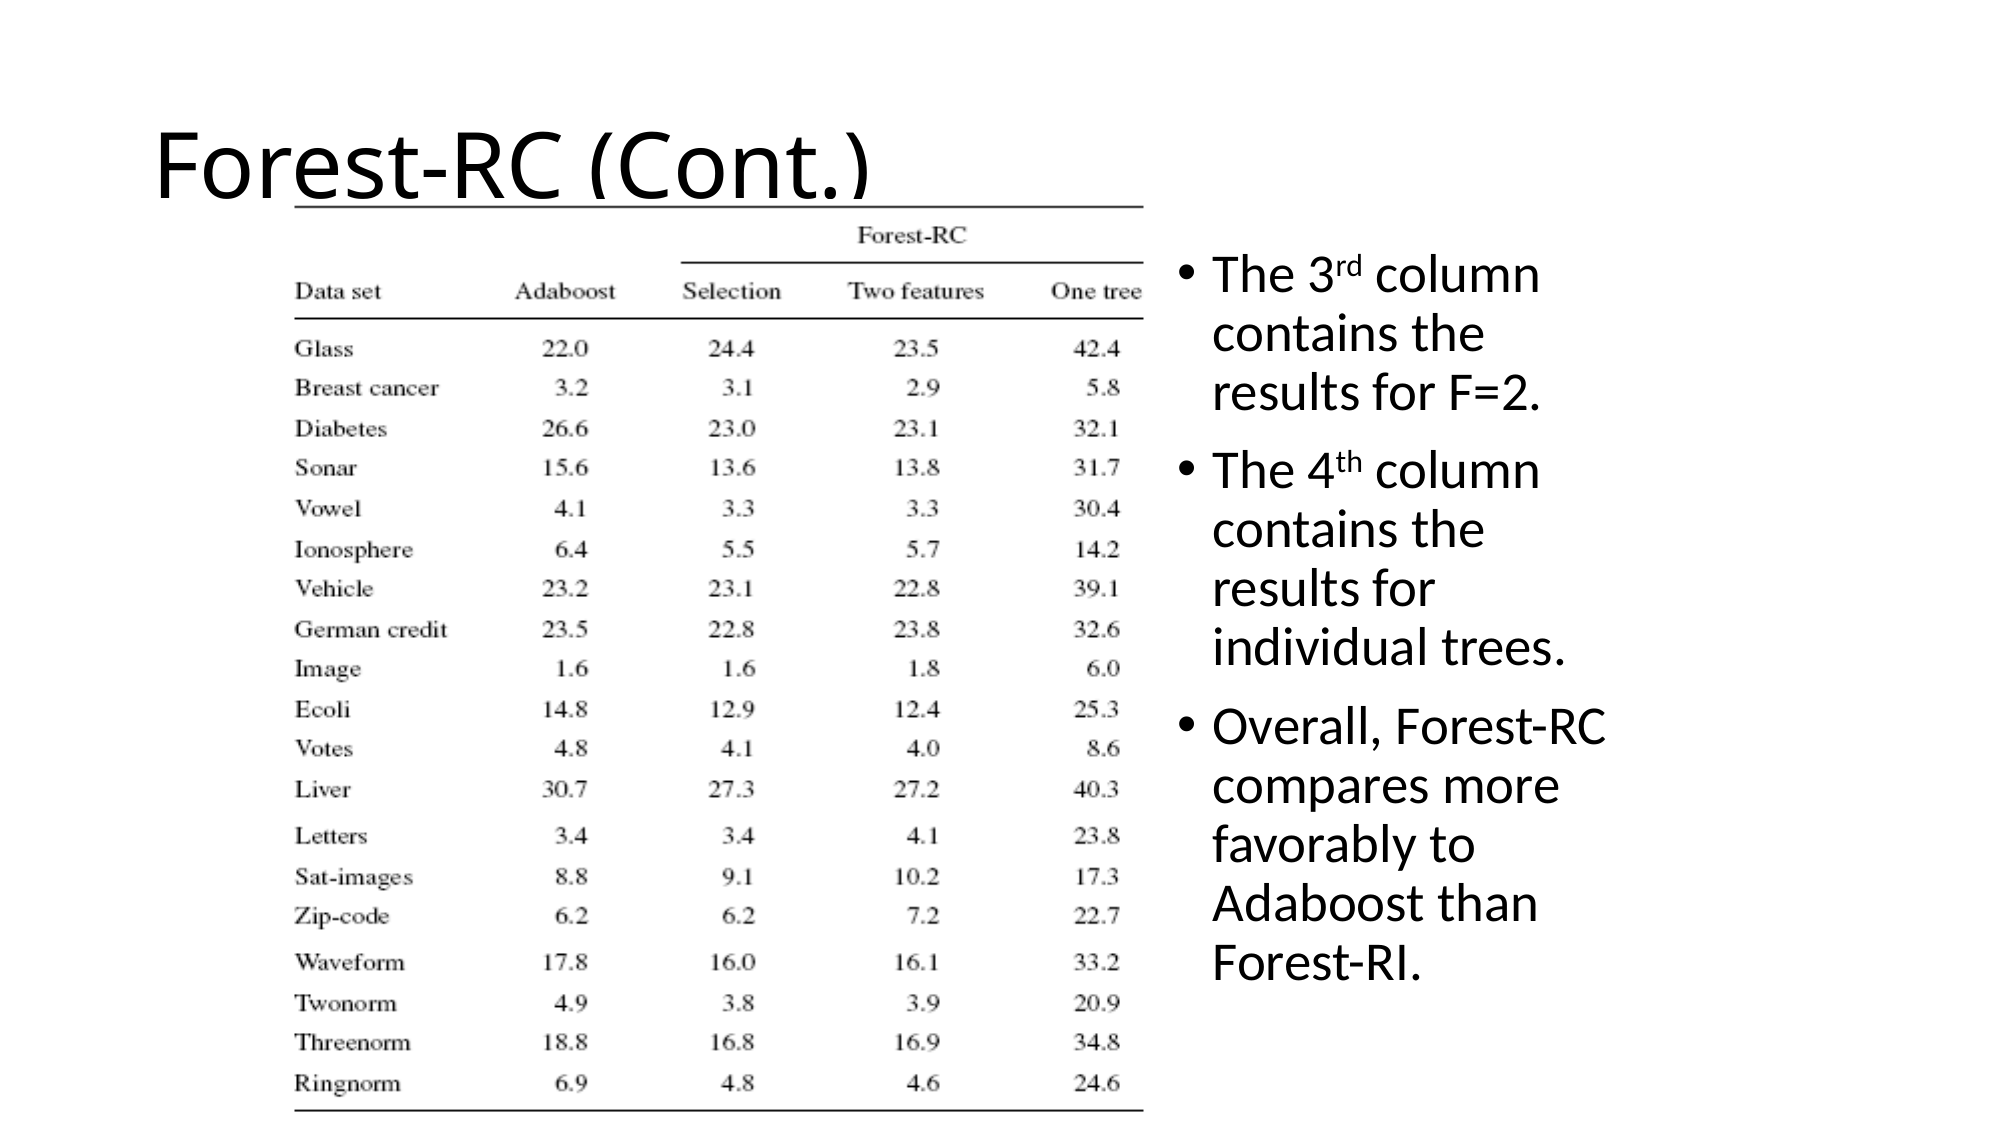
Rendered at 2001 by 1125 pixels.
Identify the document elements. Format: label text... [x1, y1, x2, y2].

picture [287, 199, 1150, 1125]
list The 3rd column contains the results for F=2. The 4th column contains the results for individual trees. Overall, Forest-RC compares more favorably to Adaboost than Forest-RI. [1162, 237, 1650, 1000]
title Forest-RC (Cont.) [137, 59, 1863, 278]
